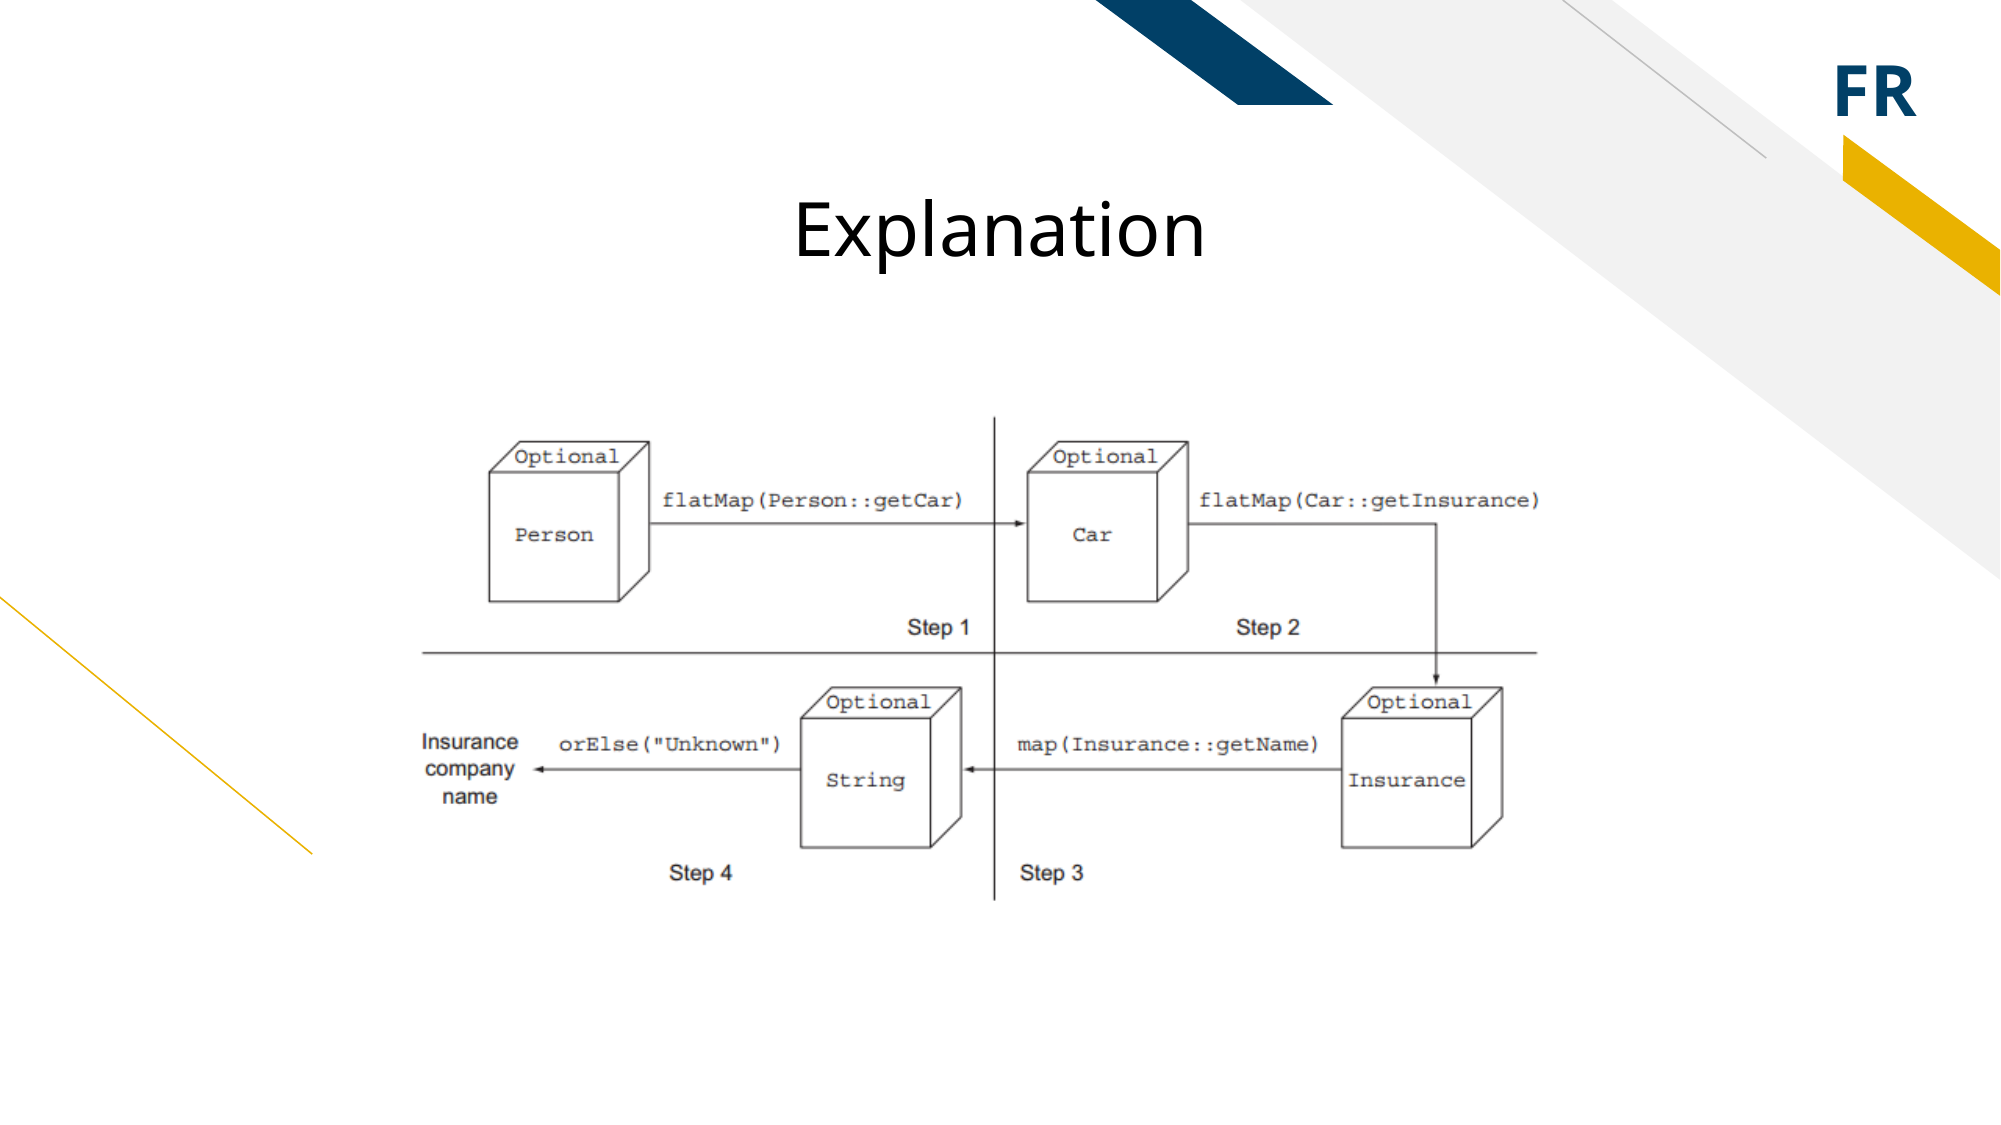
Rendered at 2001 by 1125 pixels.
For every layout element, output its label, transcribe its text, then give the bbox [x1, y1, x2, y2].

picture [417, 398, 1583, 915]
text_box Explanation [149, 101, 1850, 364]
